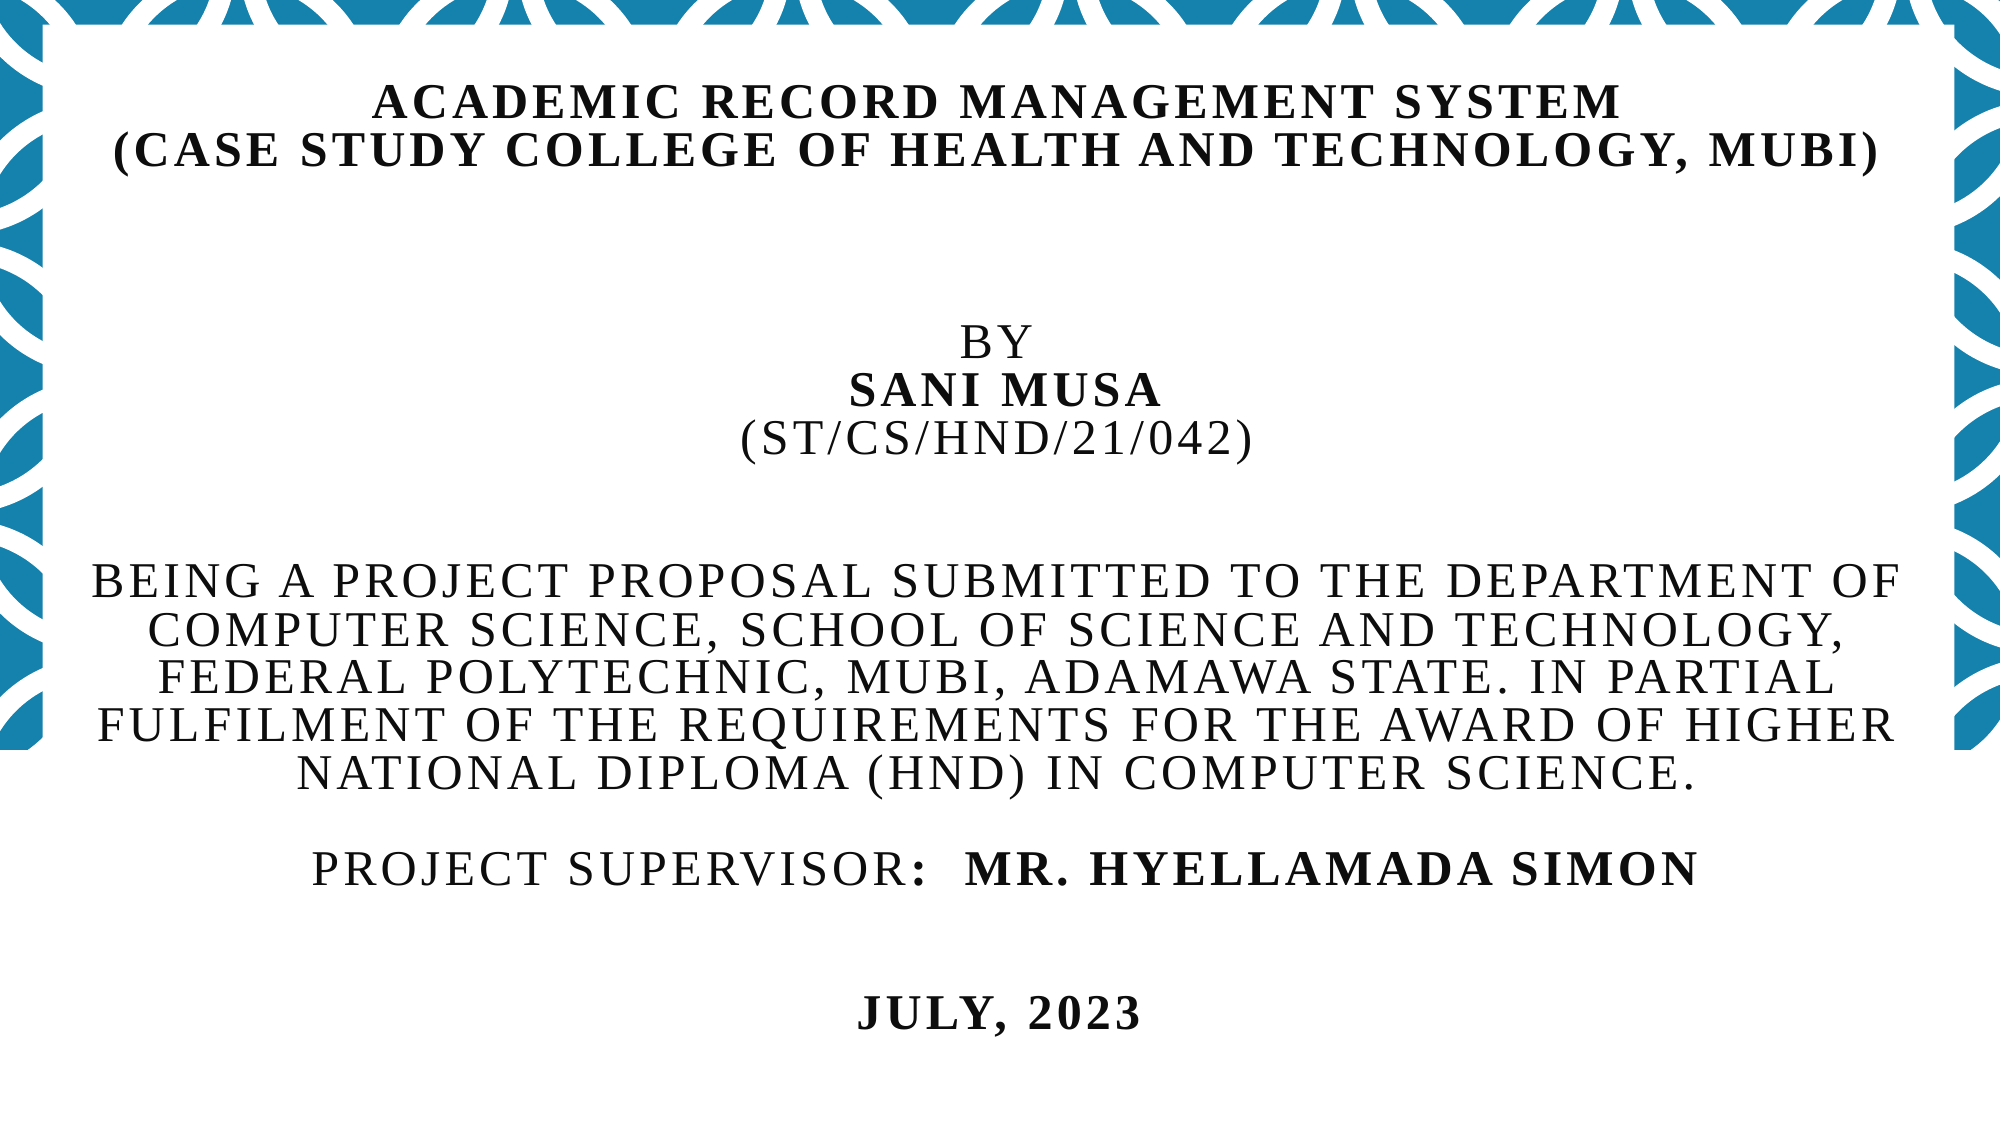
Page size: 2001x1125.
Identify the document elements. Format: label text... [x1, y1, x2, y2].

title ACADEMIC RECORD MANAGEMENT SYSTEM (CASE STUDY COLLEGE OF HEALTH AND TECHNOLOGY, MUBI) BY SANI MUSA (ST/CS/HND/21/042) BEING A PROJECT PROPOSAL SUBMITTED TO THE DEPARTMENT OF COMPUTER SCIENCE, SCHOOL OF SCIENCE AND TECHNOLOGY, FEDERAL POLYTECHNIC, MUBI, ADAMAWA STATE. IN PARTIAL FULFILMENT OF THE REQUIREMENTS FOR THE AWARD OF HIGHER NATIONAL DIPLOMA (HND) IN COMPUTER SCIENCE. PROJECT SUPERVISOR: MR. HYELLAMADA SIMON JULY, 2023 [42, 24, 1955, 1095]
